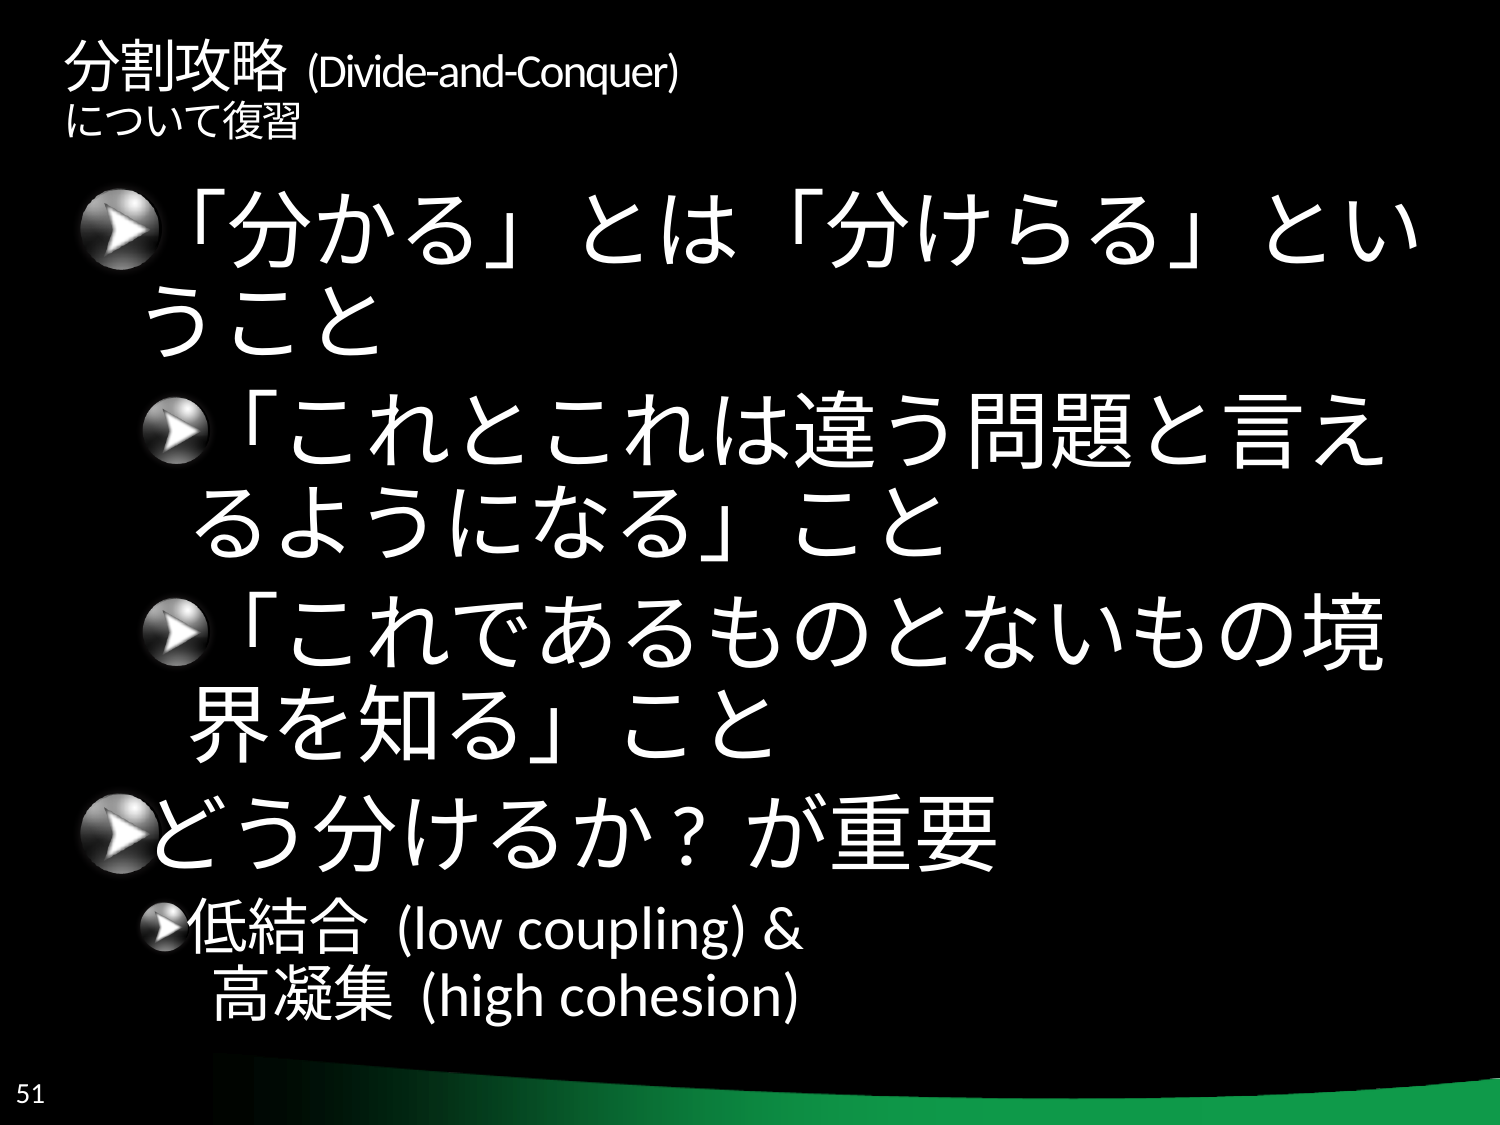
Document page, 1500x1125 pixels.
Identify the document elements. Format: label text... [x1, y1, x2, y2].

picture [0, 0, 1500, 1125]
list 「分かる」とは「分けらる」ということ 「これとこれは違う問題と言えるようになる」こと 「これであるものとないもの境界を知る」こと どう分けるか? が重要 低結合 (low coupling) & 高凝集 (high cohesion) [70, 187, 1454, 1032]
title 分割攻略 (Divide-and-Conquer) について復習 [63, 37, 1438, 147]
